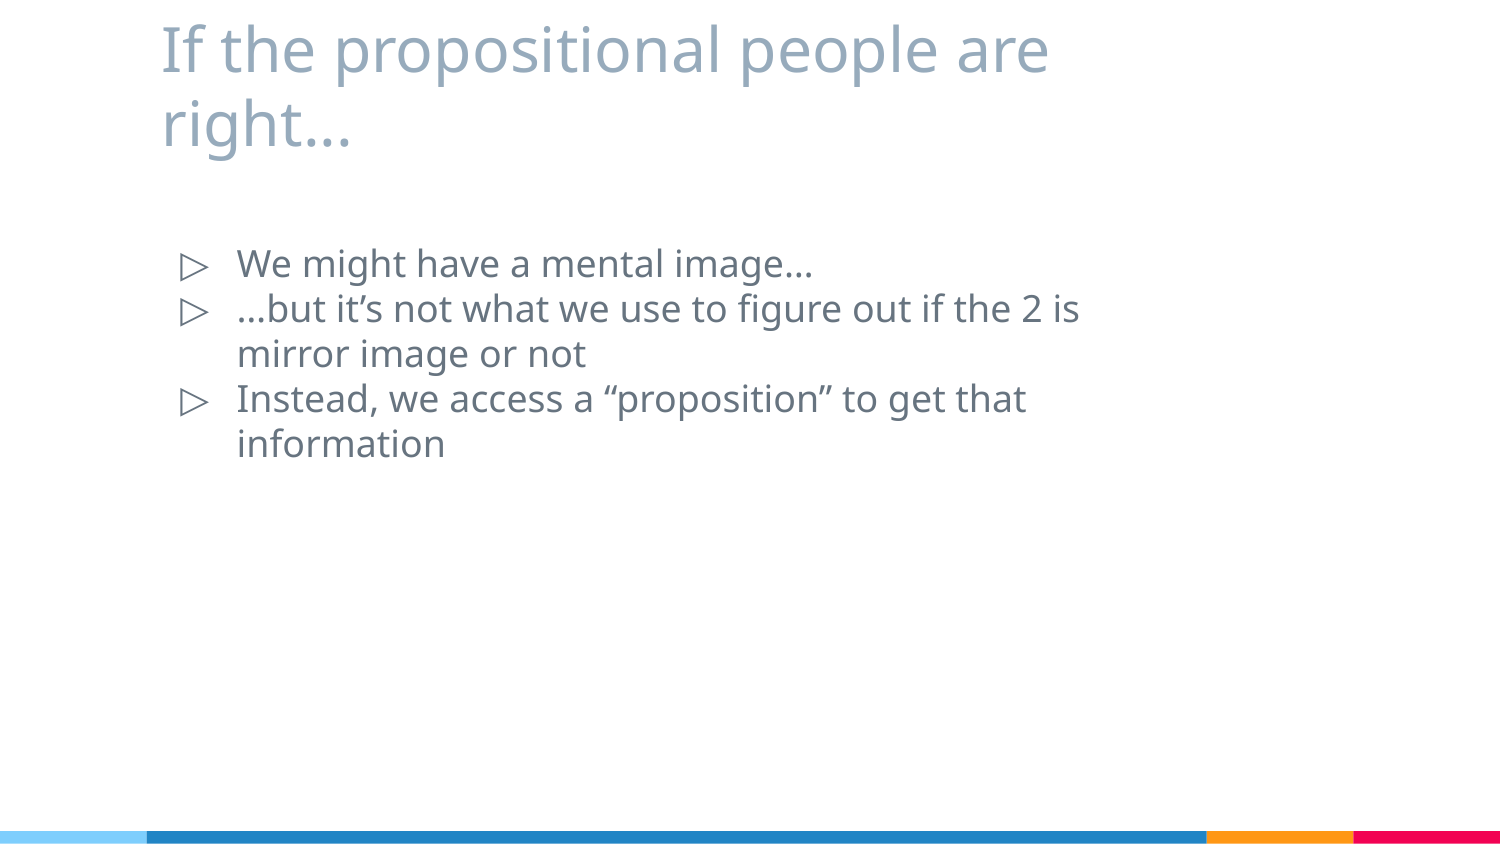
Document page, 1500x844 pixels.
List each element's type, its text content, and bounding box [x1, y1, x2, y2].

list We might have a mental image… …but it’s not what we use to figure out if the 2 is mirror image or not Instead, we access a “proposition” to get that information [146, 225, 1207, 809]
title If the propositional people are right... [146, 33, 1207, 175]
